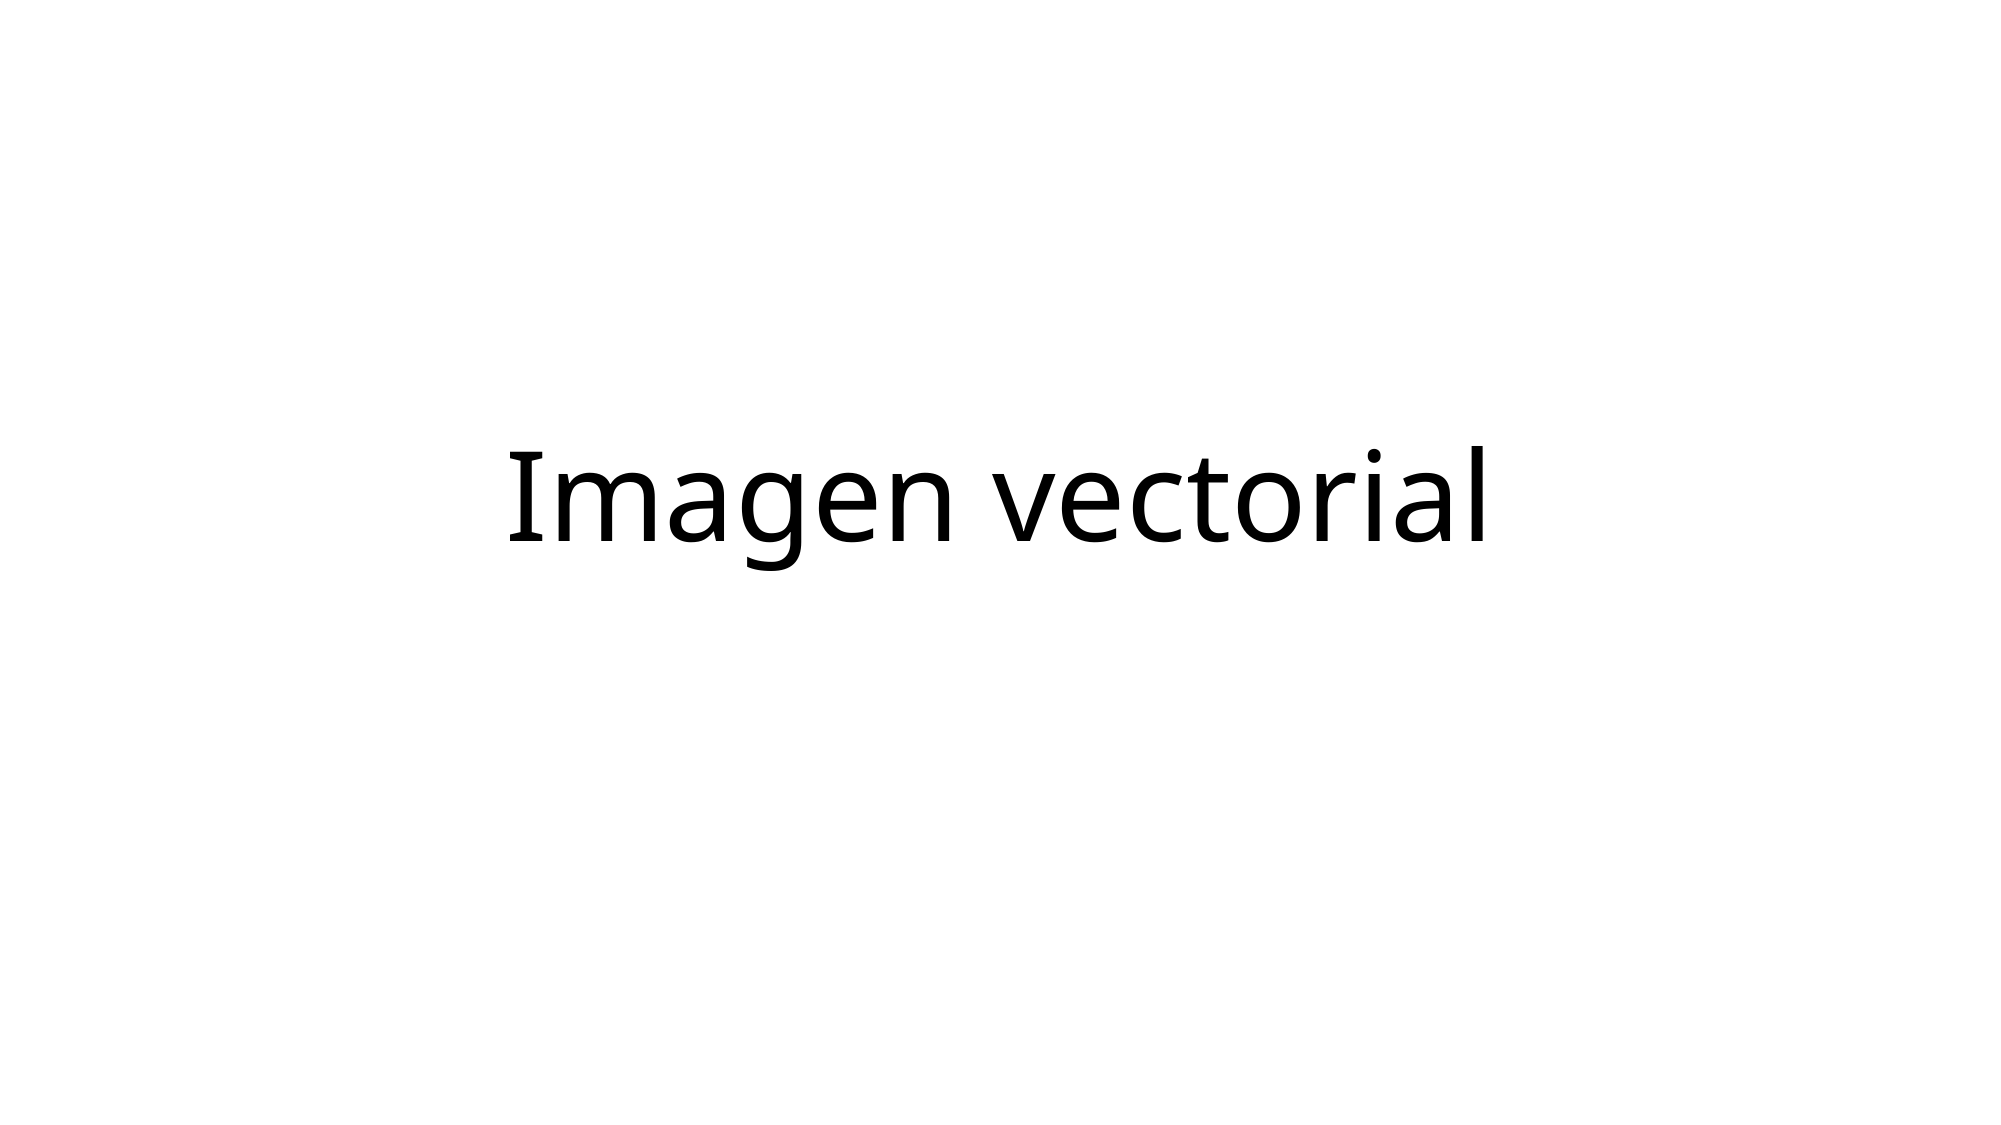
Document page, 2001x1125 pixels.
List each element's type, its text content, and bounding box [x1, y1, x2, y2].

title Imagen vectorial [249, 184, 1750, 576]
